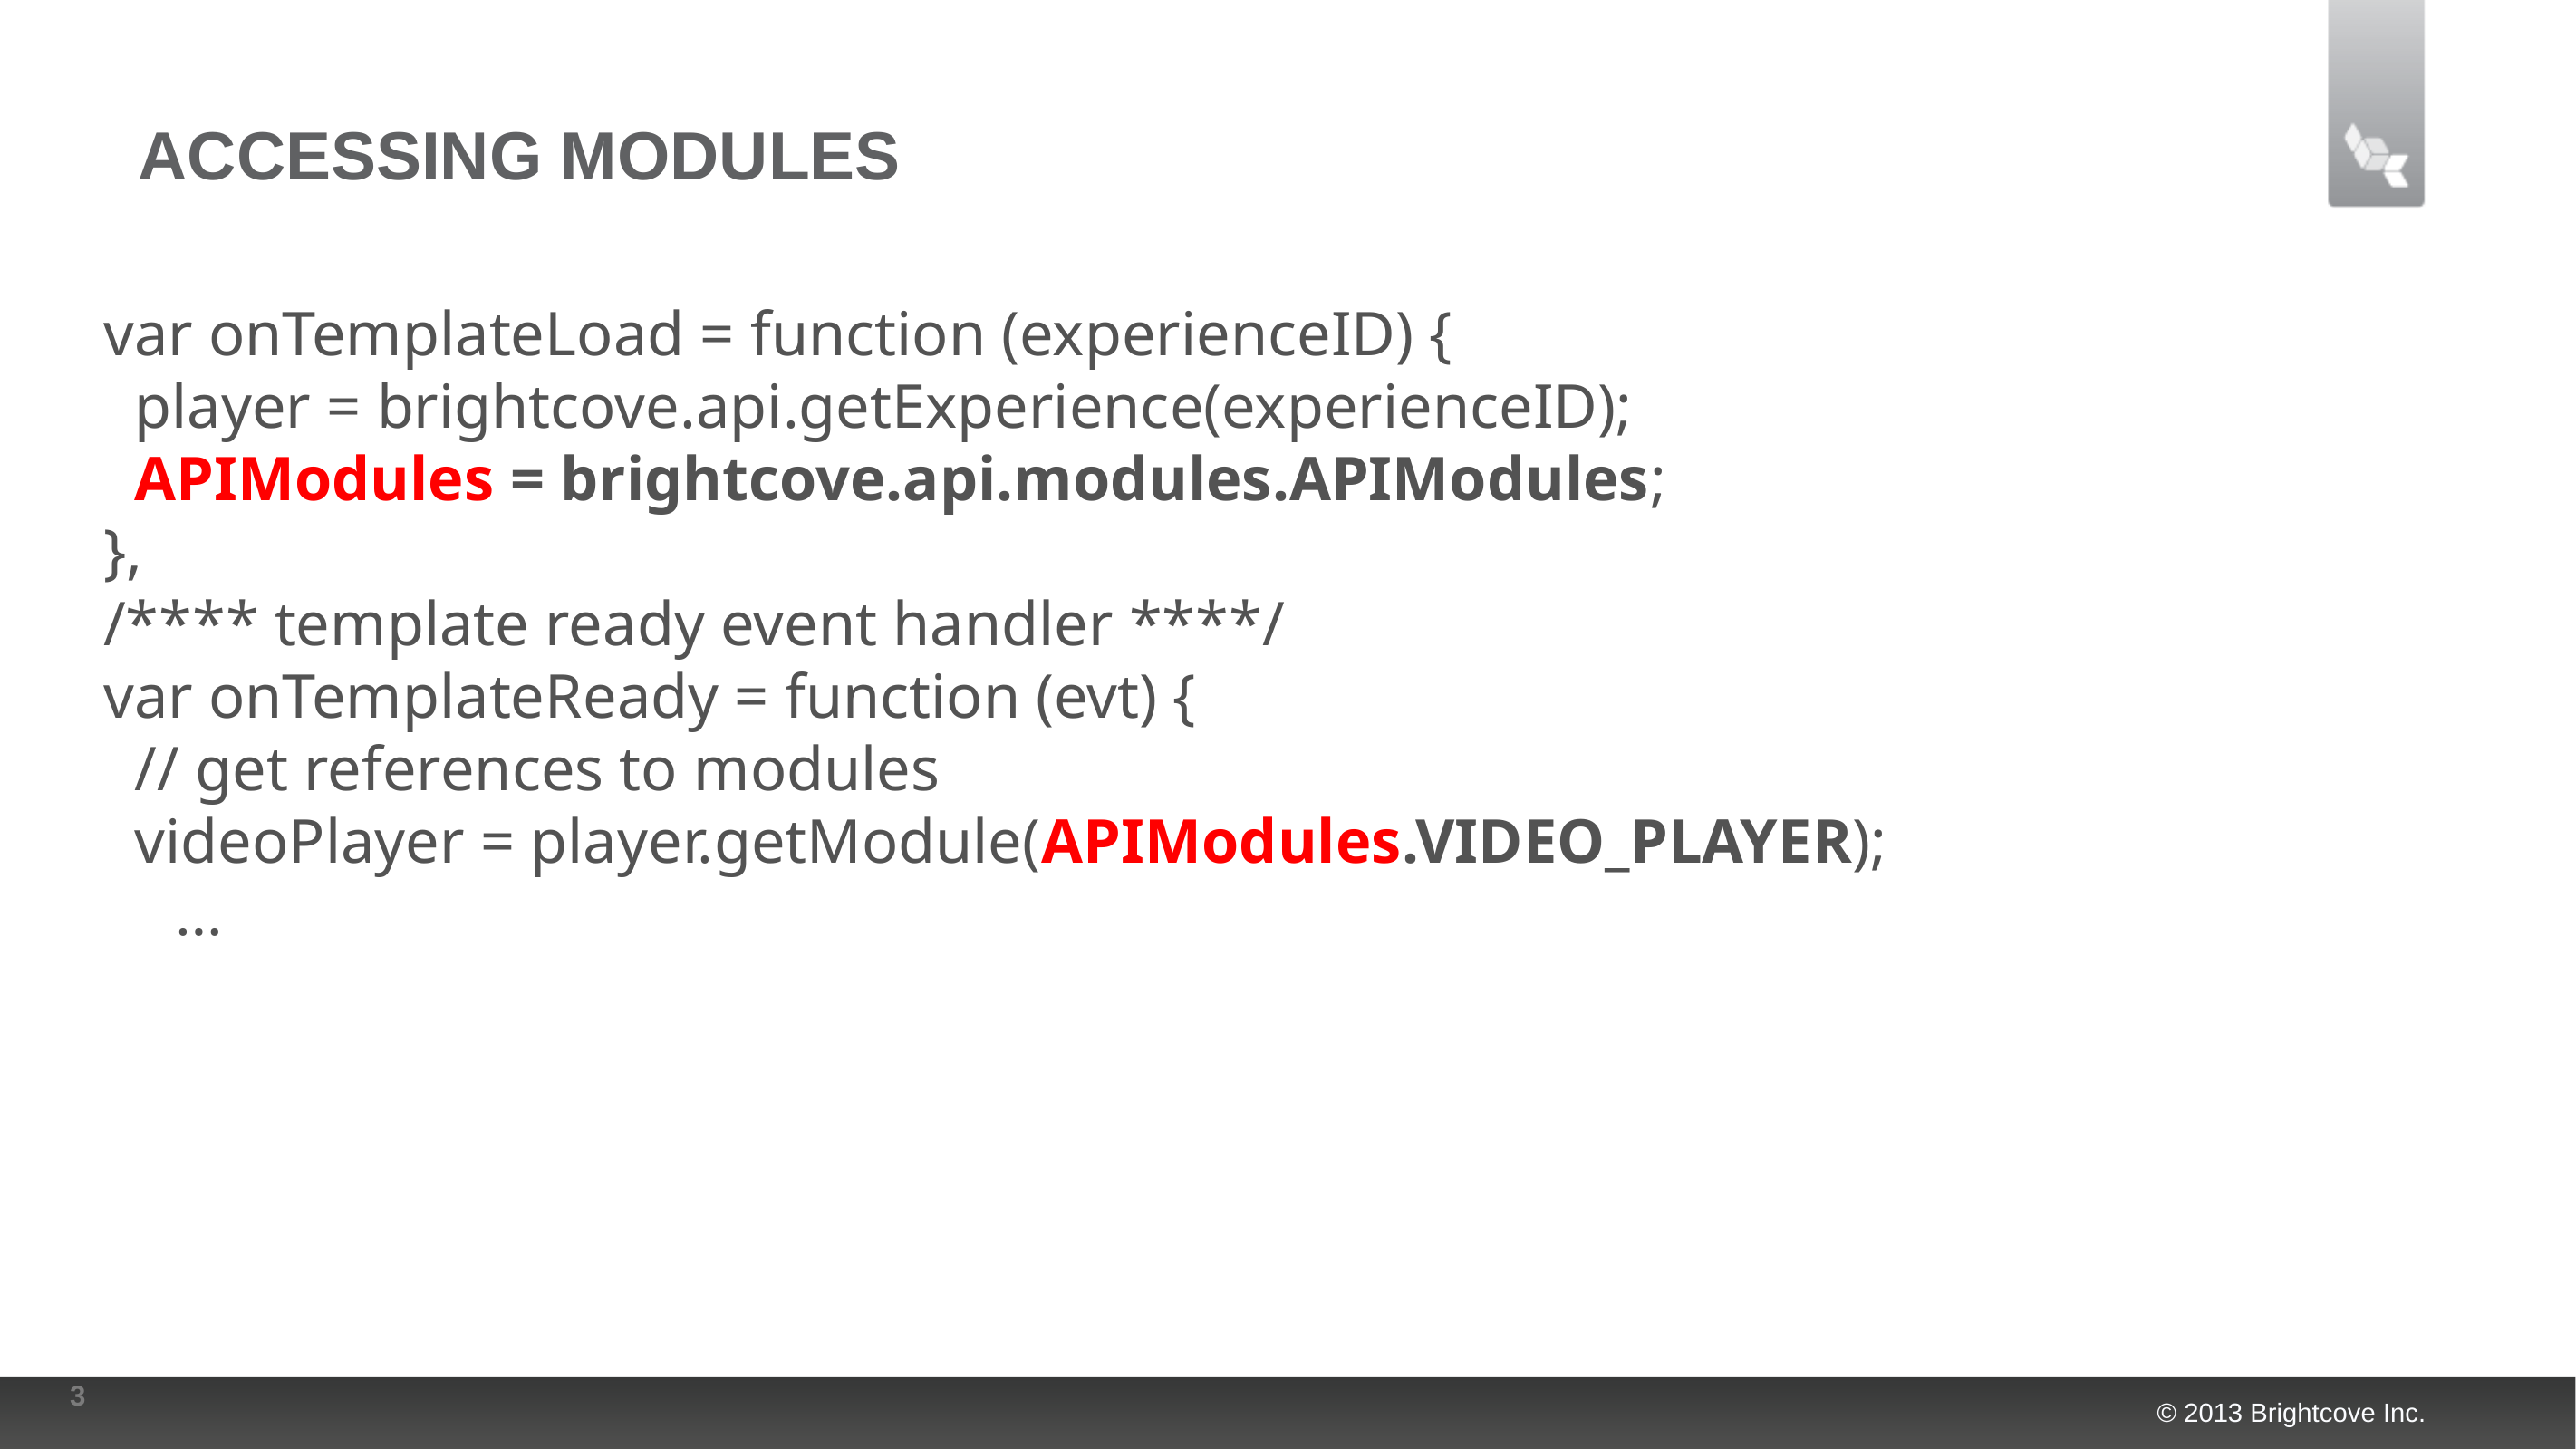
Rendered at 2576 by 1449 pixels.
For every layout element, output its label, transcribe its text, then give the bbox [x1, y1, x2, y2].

picture [0, 0, 2576, 1449]
list var onTemplateLoad = function (experienceID) { player = brightcove.api.getExperience(experienceID); APIModules = brightcove.api.modules.APIModules; }, /**** template ready event handler ****/ var onTemplateReady = function (evt) { // get references to modules videoPlayer = player.getModule(APIModules.VIDEO_PLAYER); … [80, 284, 2441, 1207]
text_box 3 [46, 1366, 176, 1447]
title Accessing Modules [115, 43, 2270, 261]
